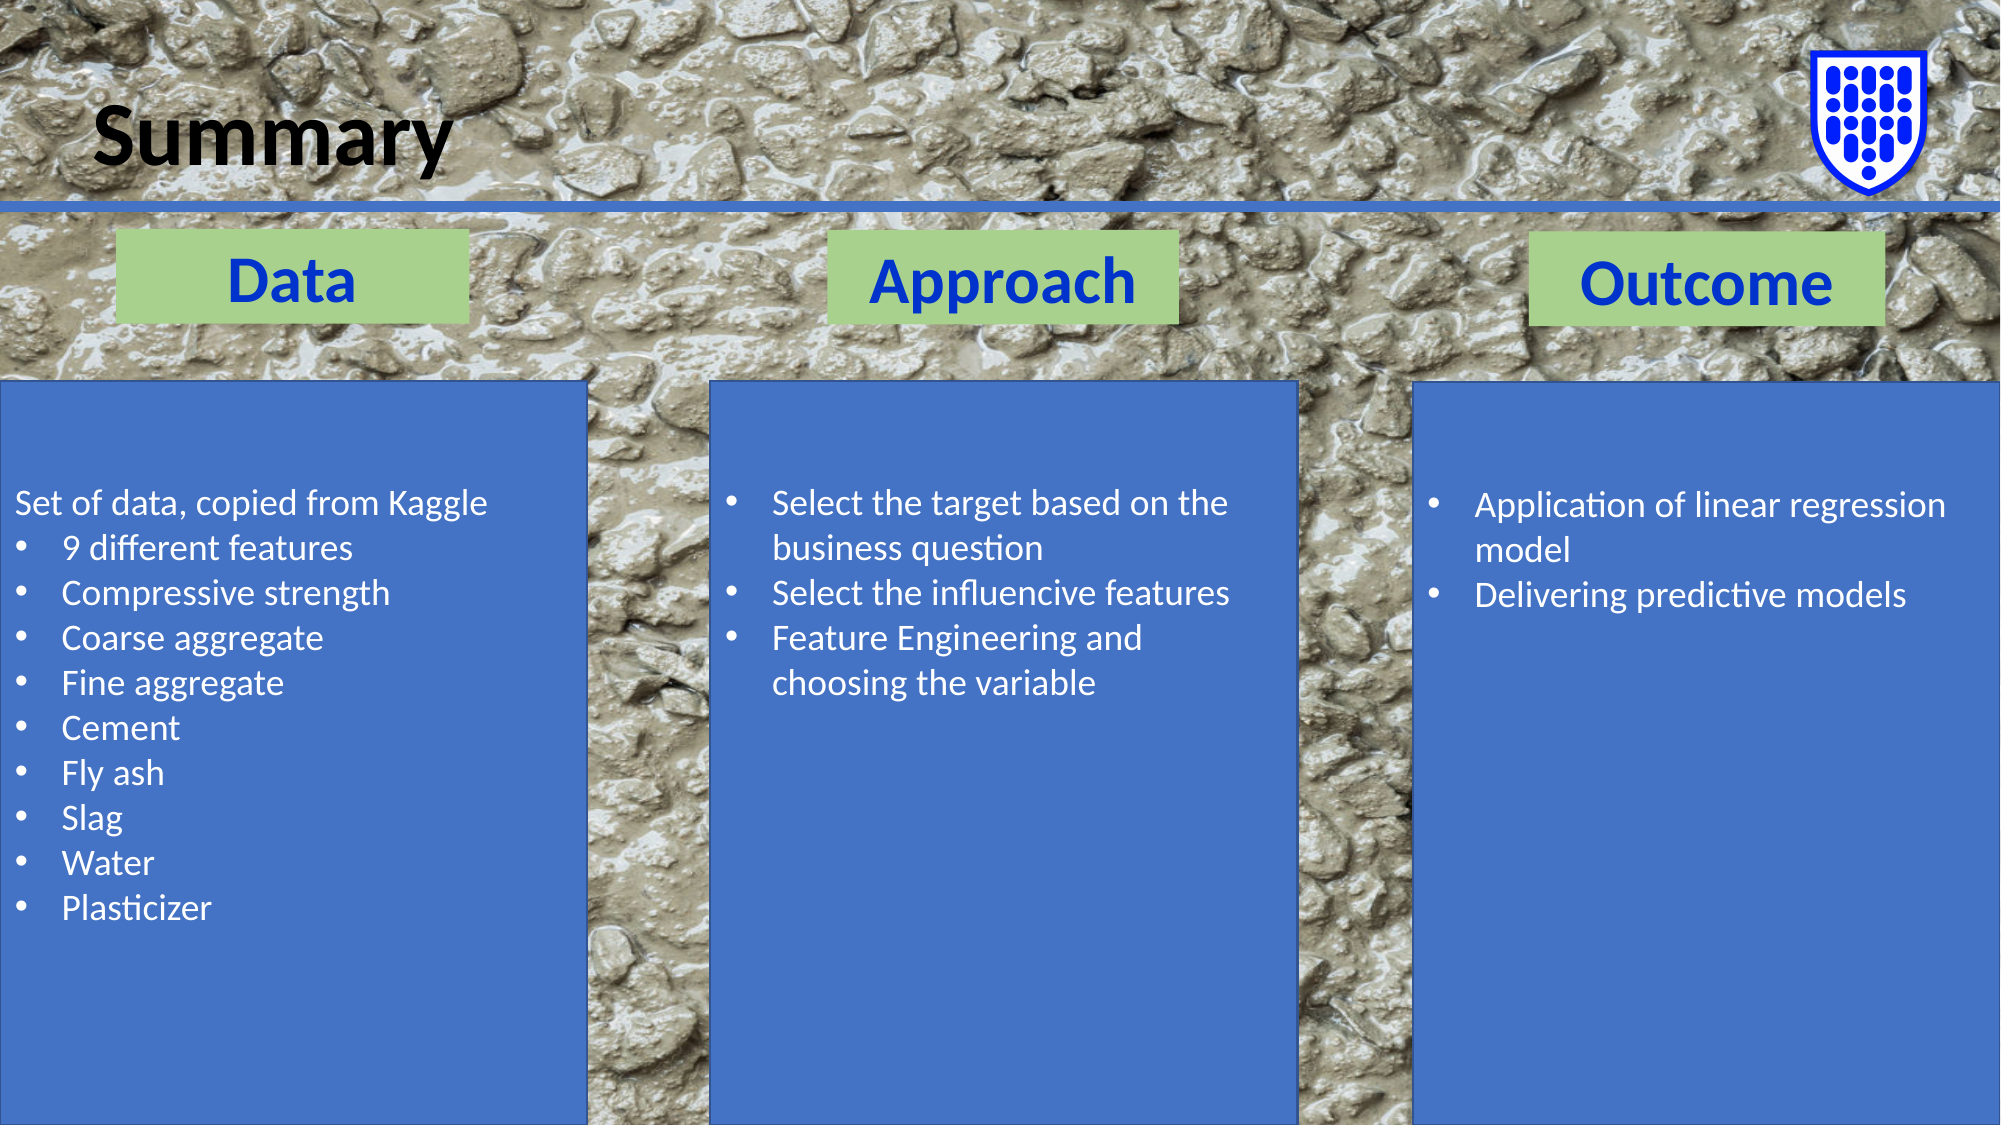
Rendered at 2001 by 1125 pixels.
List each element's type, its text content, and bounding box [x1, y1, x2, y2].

text_box Set of data, copied from Kaggle 9 different features Compressive strength Coarse aggregate Fine aggregate Cement Fly ash Slag Water Plasticizer [0, 380, 588, 1125]
text_box Outcome [1528, 231, 1886, 327]
text_box Approach [827, 229, 1179, 325]
text_box Summary [77, 66, 904, 191]
text_box Select the target based on the business question Select the influencive features Feature Engineering and choosing the variable [709, 380, 1299, 1125]
text_box Application of linear regression model Delivering predictive models [1412, 381, 2000, 1125]
text_box Data [116, 228, 470, 324]
text_box 14 [1403, 779, 1412, 844]
picture [0, 0, 2001, 1125]
